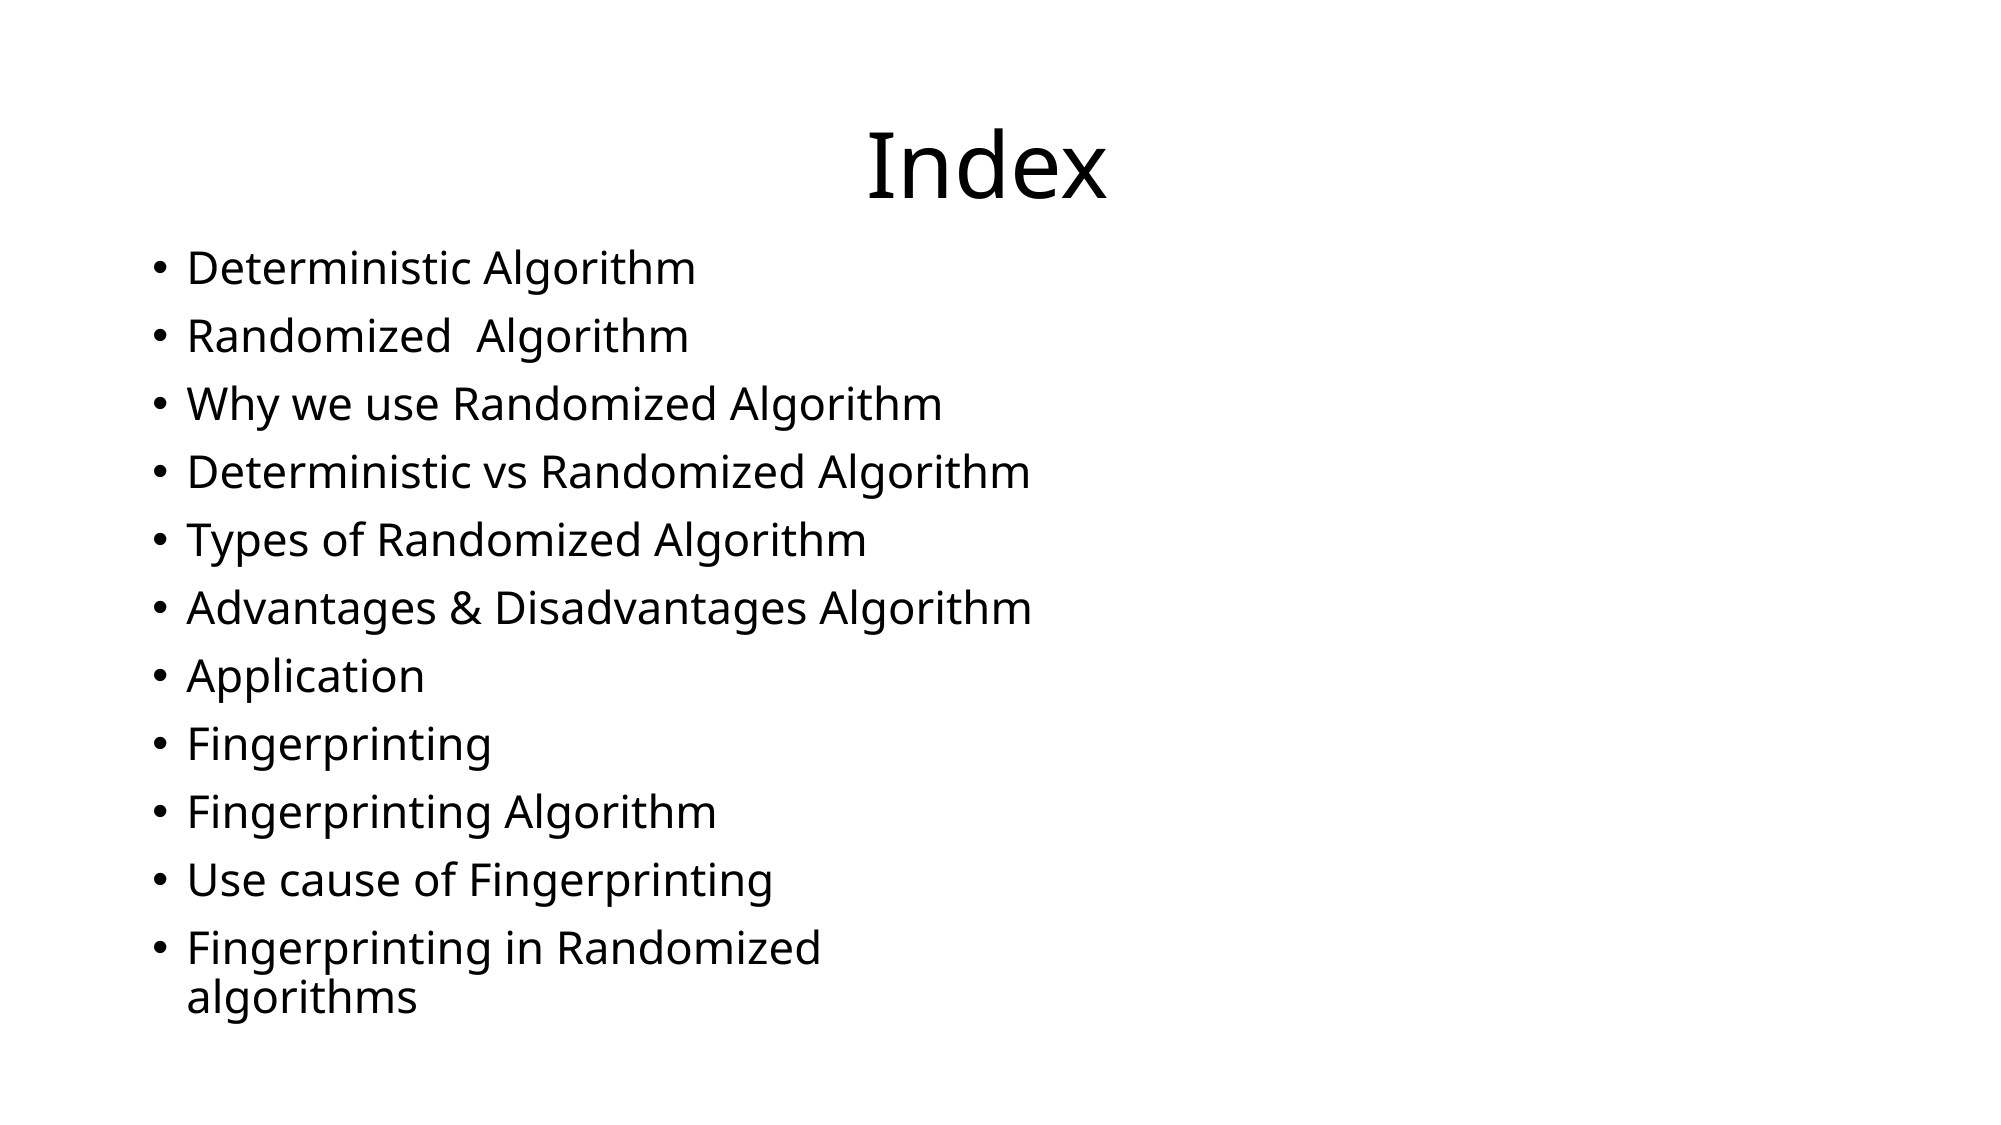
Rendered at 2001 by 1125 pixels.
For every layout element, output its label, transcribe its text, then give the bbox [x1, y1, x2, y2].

list Deterministic Algorithm Randomized Algorithm Why we use Randomized Algorithm Deterministic vs Randomized Algorithm Types of Randomized Algorithm Advantages & Disadvantages Algorithm Application Fingerprinting Fingerprinting Algorithm Use cause of Fingerprinting Fingerprinting in Randomized algorithms [137, 237, 1059, 1049]
title Index [137, 59, 1863, 278]
